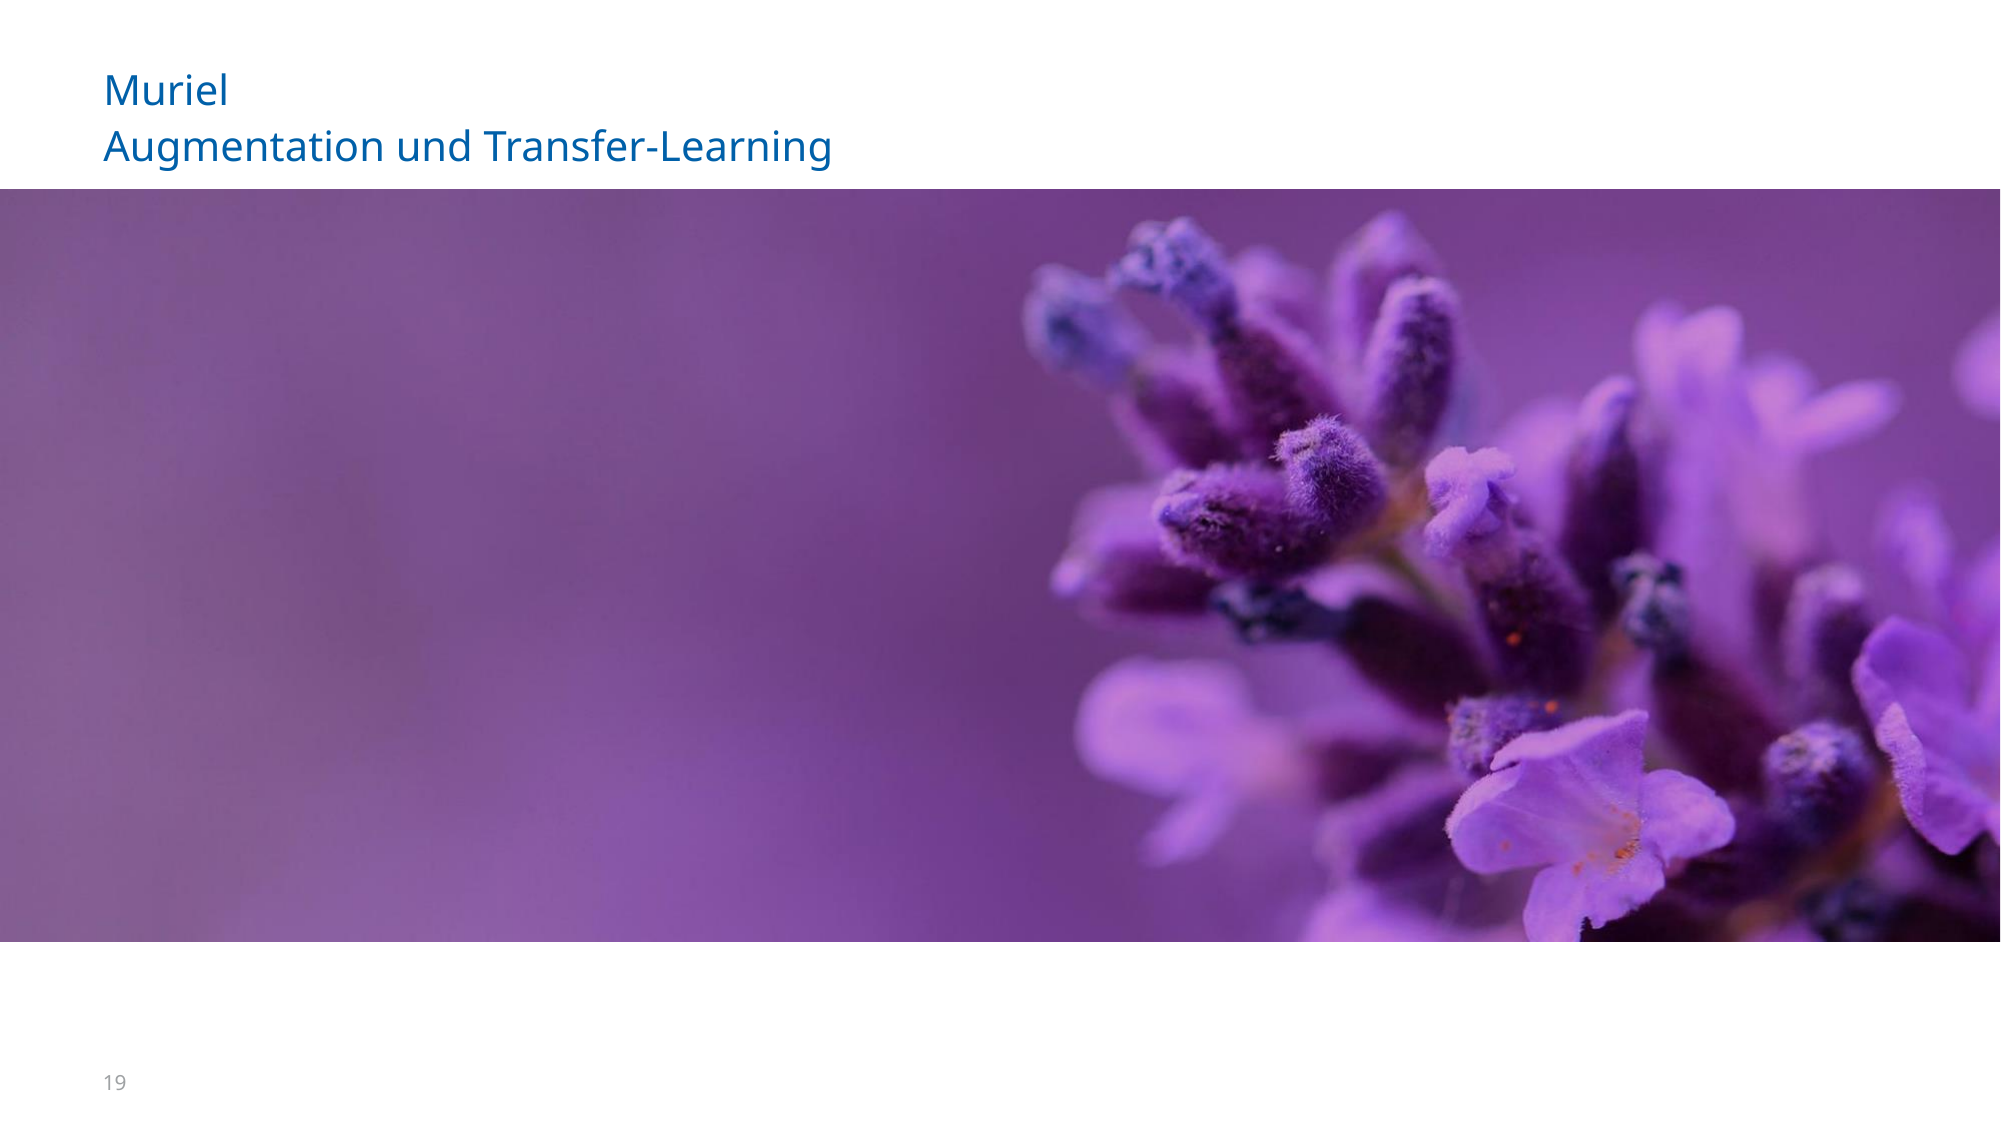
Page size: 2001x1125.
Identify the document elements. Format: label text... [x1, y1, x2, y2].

list Augmentation und Transfer-Learning [103, 116, 1898, 173]
picture [0, 189, 2001, 942]
title Muriel [103, 60, 1898, 116]
slide_number 19 [102, 1065, 182, 1089]
